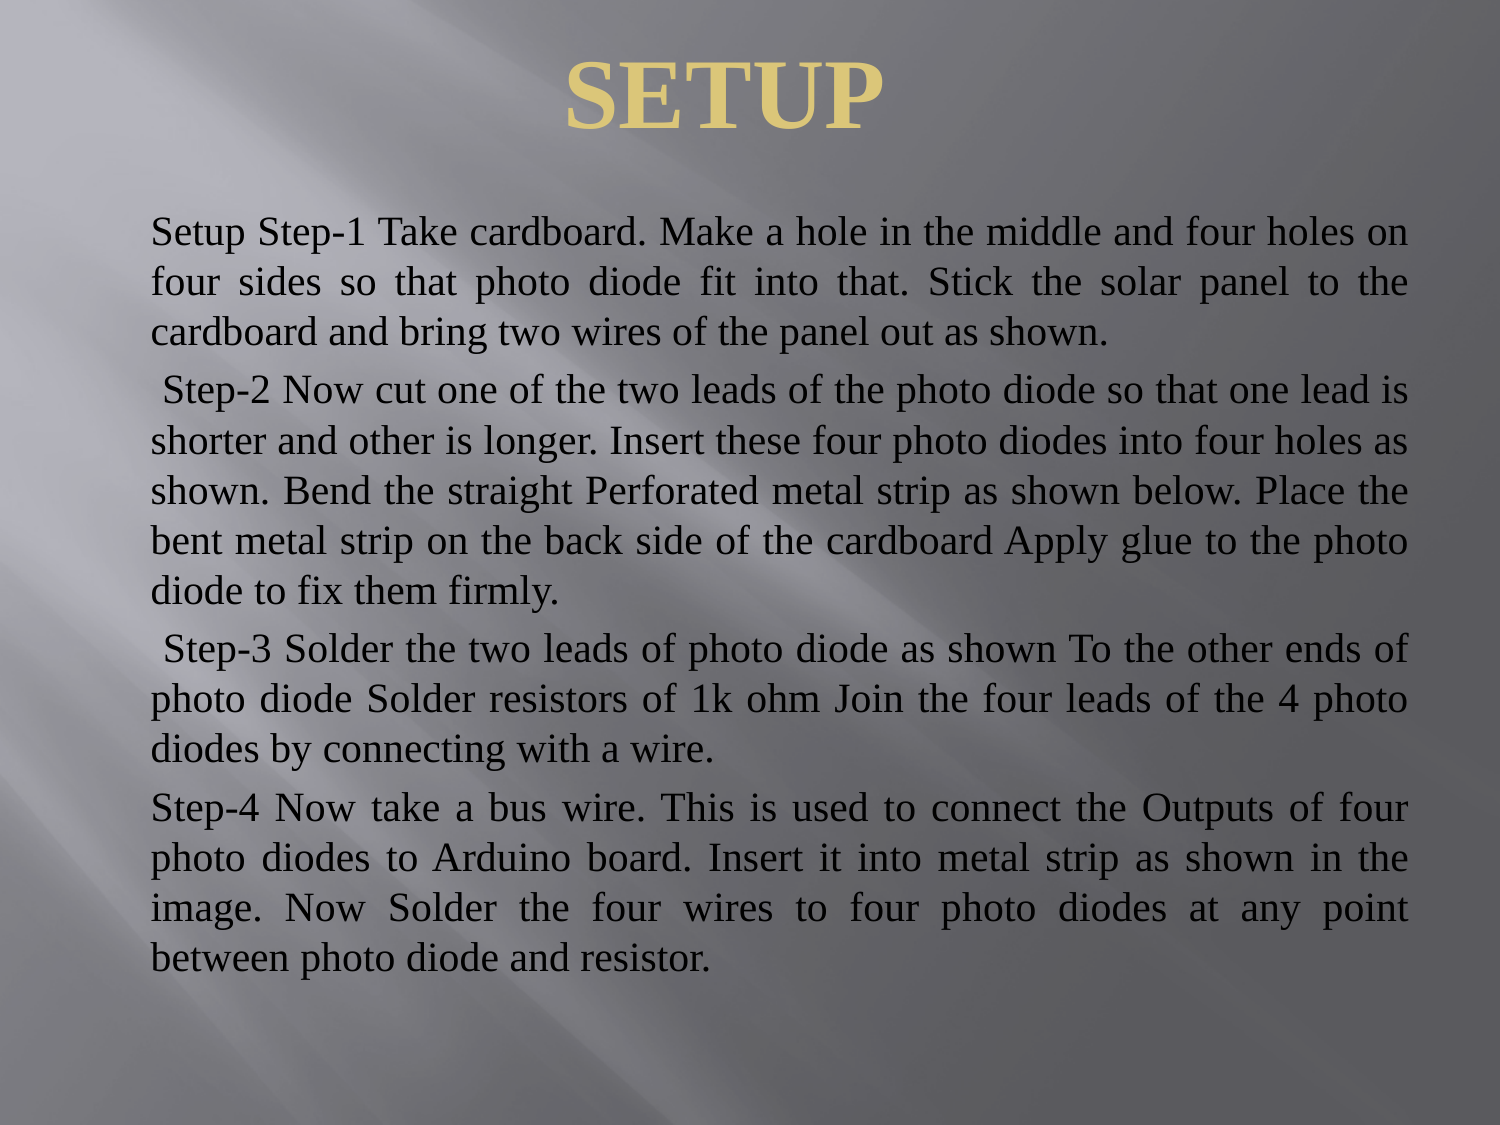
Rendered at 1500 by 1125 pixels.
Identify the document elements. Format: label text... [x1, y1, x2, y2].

list Setup Step-1 Take cardboard. Make a hole in the middle and four holes on four sides so that photo diode fit into that. Stick the solar panel to the cardboard and bring two wires of the panel out as shown. Step-2 Now cut one of the two leads of the photo diode so that one lead is shorter and other is longer. Insert these four photo diodes into four holes as shown. Bend the straight Perforated metal strip as shown below. Place the bent metal strip on the back side of the cardboard Apply glue to the photo diode to fix them firmly. Step-3 Solder the two leads of photo diode as shown To the other ends of photo diode Solder resistors of 1k ohm Join the four leads of the 4 photo diodes by connecting with a wire. Step-4 Now take a bus wire. This is used to connect the Outputs of four photo diodes to Arduino board. Insert it into metal strip as shown in the image. Now Solder the four wires to four photo diodes at any point between photo diode and resistor. [123, 196, 1425, 1106]
title SETUP [262, 99, 1425, 149]
